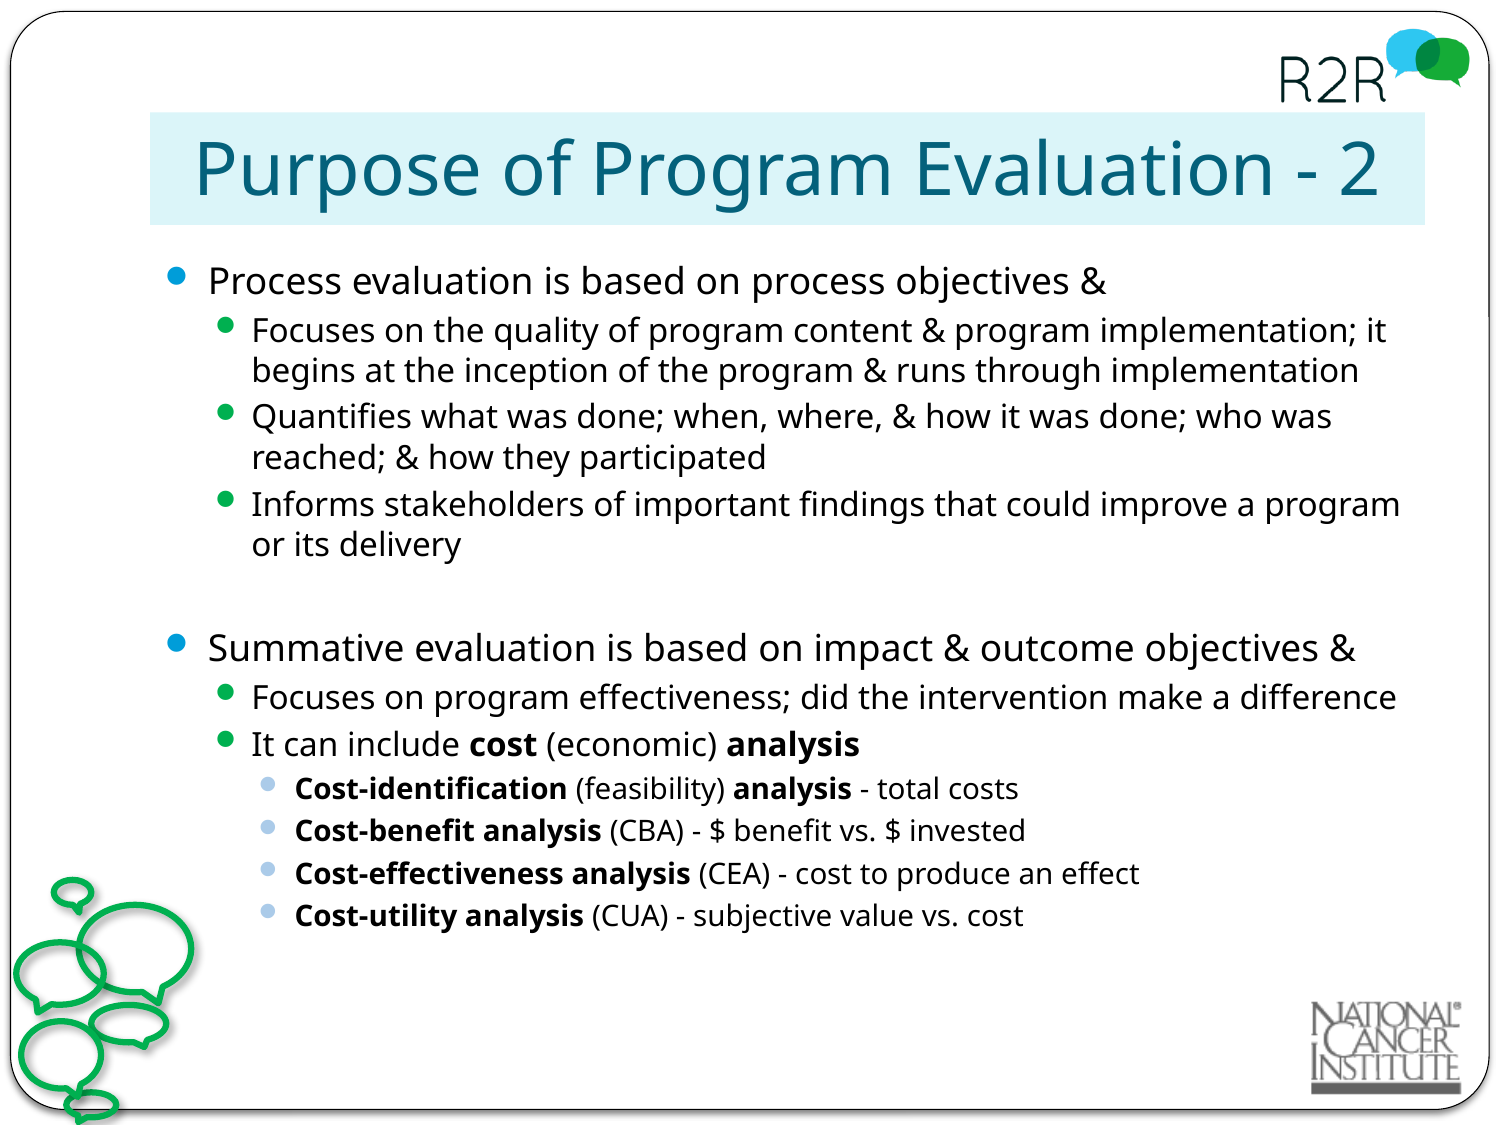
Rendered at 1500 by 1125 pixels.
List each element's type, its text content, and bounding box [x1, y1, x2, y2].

list Process evaluation is based on process objectives & Focuses on the quality of program content & program implementation; it begins at the inception of the program & runs through implementation Quantifies what was done; when, where, & how it was done; who was reached; & how they participated Informs stakeholders of important findings that could improve a program or its delivery Summative evaluation is based on impact & outcome objectives & Focuses on program effectiveness; did the intervention make a difference It can include cost (economic) analysis Cost-identification (feasibility) analysis - total costs Cost-benefit analysis (CBA) - $ benefit vs. $ invested Cost-effectiveness analysis (CEA) - cost to produce an effect Cost-utility analysis (CUA) - subjective value vs. cost [150, 249, 1425, 988]
picture [1310, 999, 1463, 1096]
title Purpose of Program Evaluation - 2 [150, 112, 1425, 225]
picture [1275, 24, 1475, 112]
